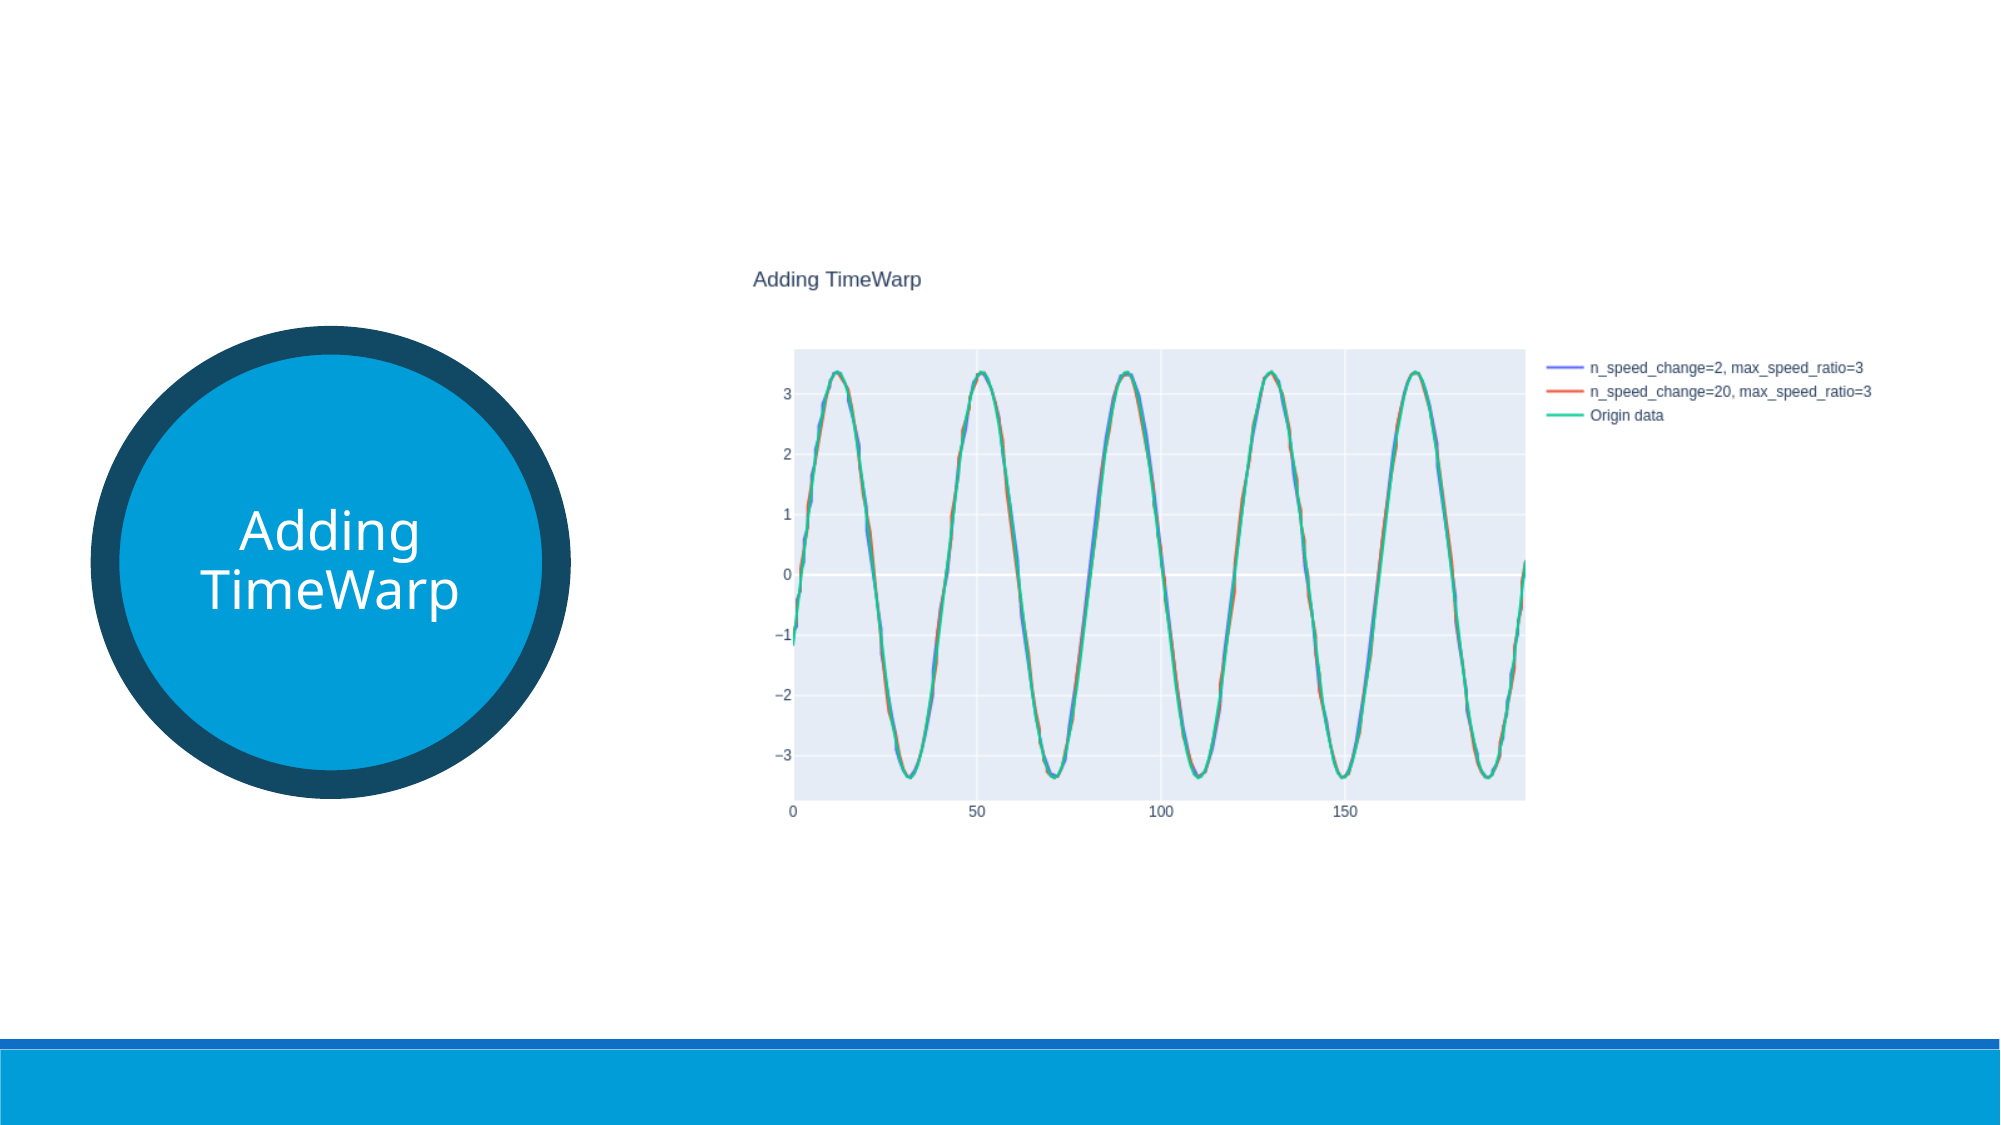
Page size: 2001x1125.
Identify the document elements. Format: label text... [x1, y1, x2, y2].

text_box Adding TimeWarp [105, 340, 557, 785]
picture [693, 224, 1896, 901]
